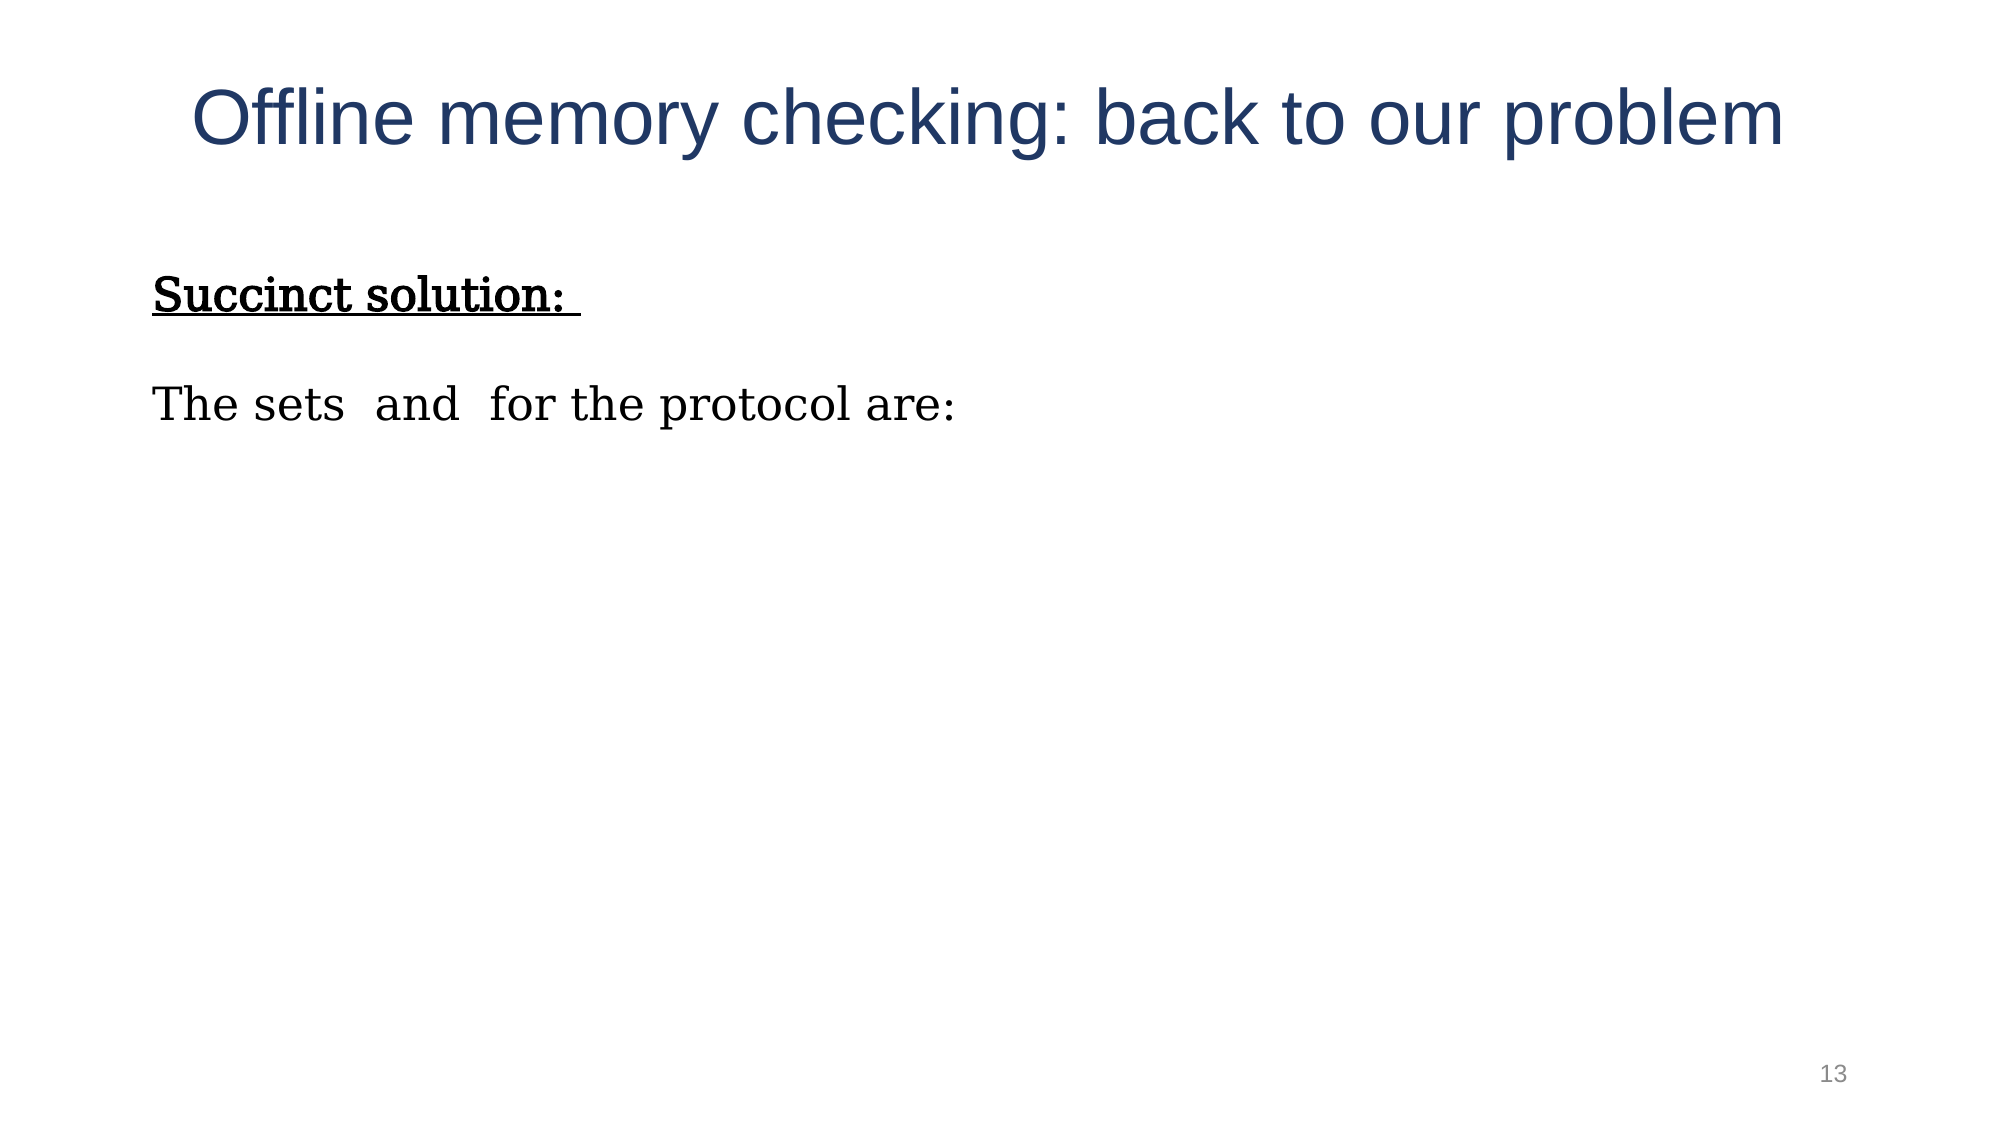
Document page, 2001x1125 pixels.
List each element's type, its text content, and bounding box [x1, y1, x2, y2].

title Offline memory checking: back to our problem [137, 59, 1863, 180]
slide_number 13 [1412, 1042, 1863, 1103]
